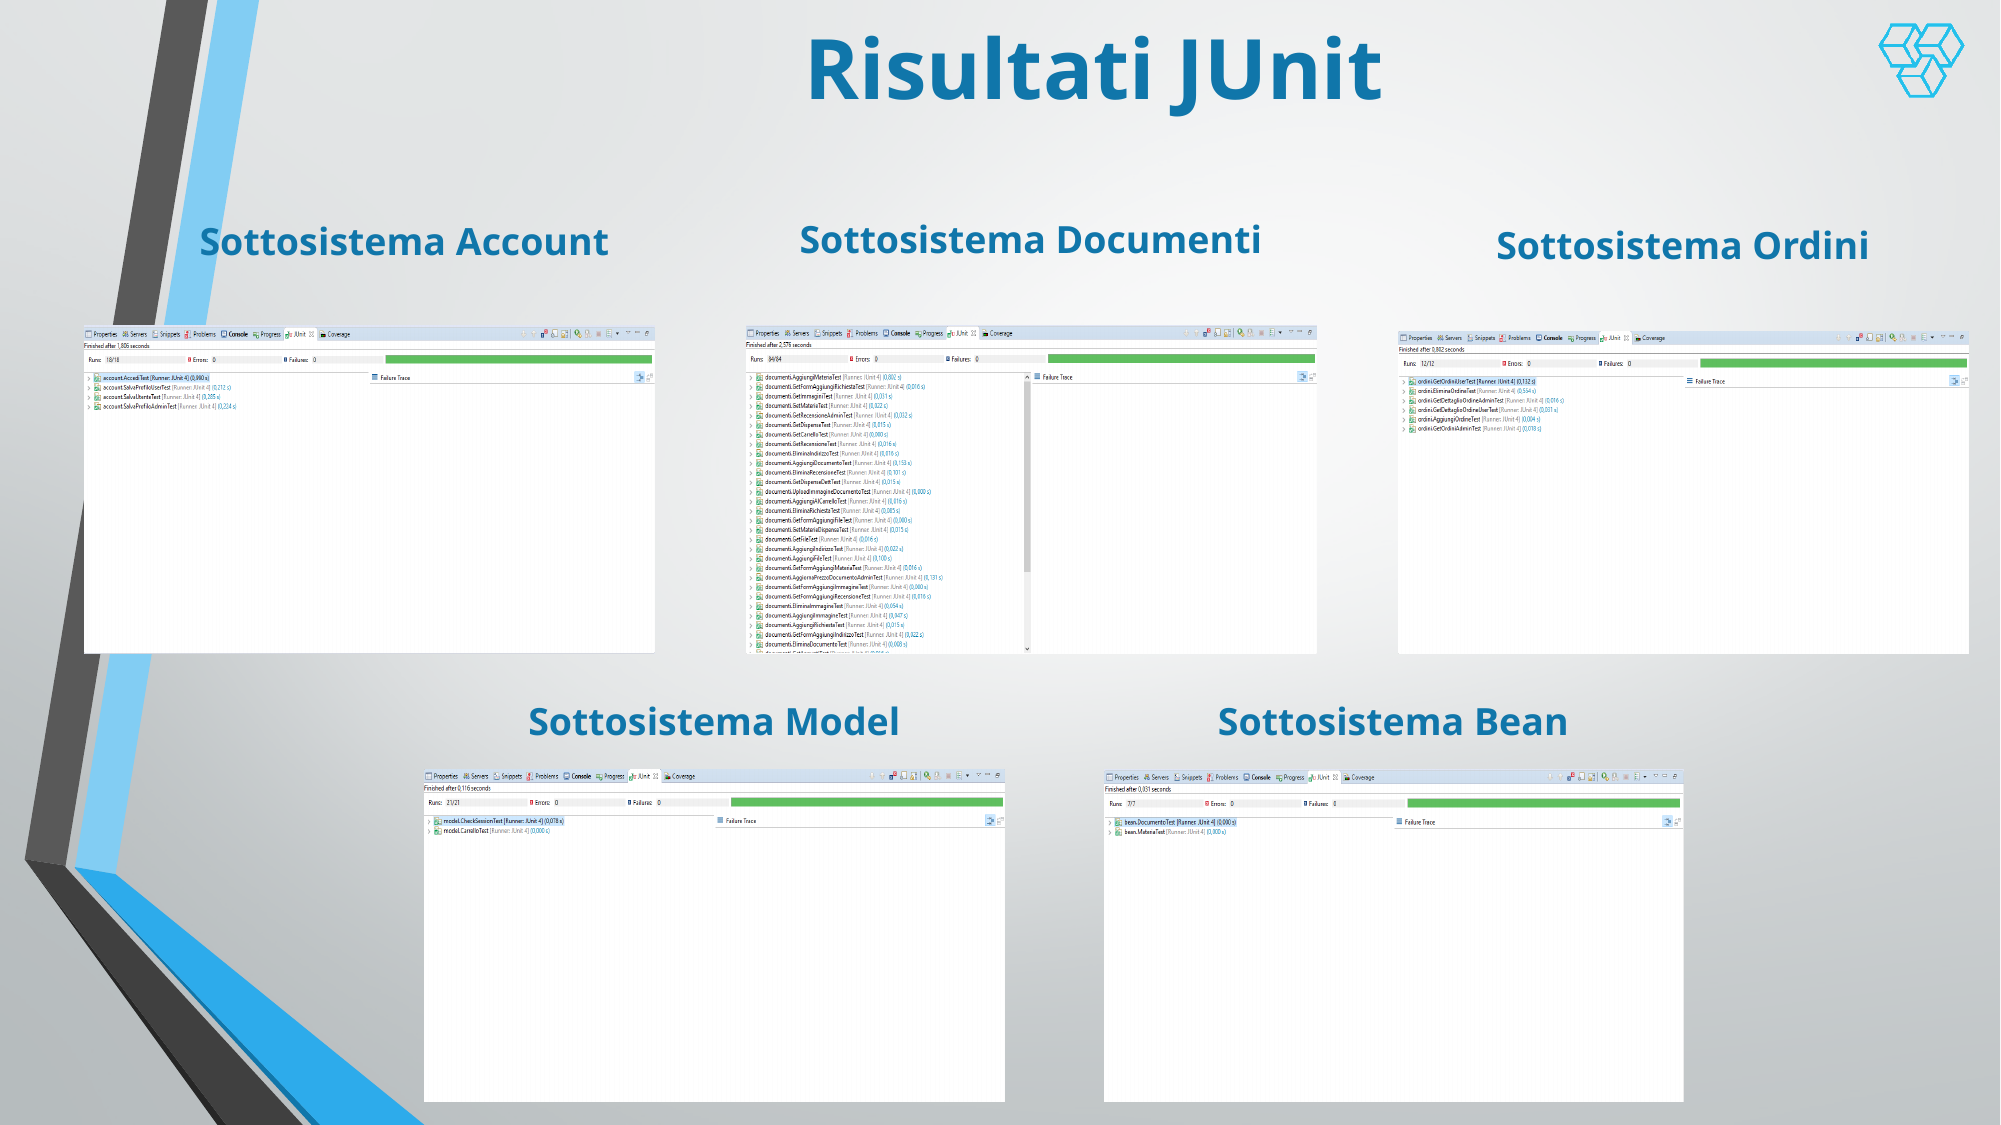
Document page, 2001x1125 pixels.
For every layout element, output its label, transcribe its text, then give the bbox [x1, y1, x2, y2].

picture [1869, 1, 1972, 113]
picture [424, 769, 1005, 1103]
text_box Sottosistema Ordini [1481, 214, 1886, 275]
picture [1103, 769, 1684, 1103]
text_box Risultati JUnit [283, 0, 1928, 132]
picture [84, 324, 656, 655]
text_box Sottosistema Account [184, 210, 625, 271]
text_box Sottosistema Bean [1203, 690, 1585, 751]
picture [1398, 330, 1969, 655]
text_box Sottosistema Model [513, 690, 916, 751]
text_box Sottosistema Documenti [784, 208, 1278, 269]
picture [745, 324, 1317, 655]
